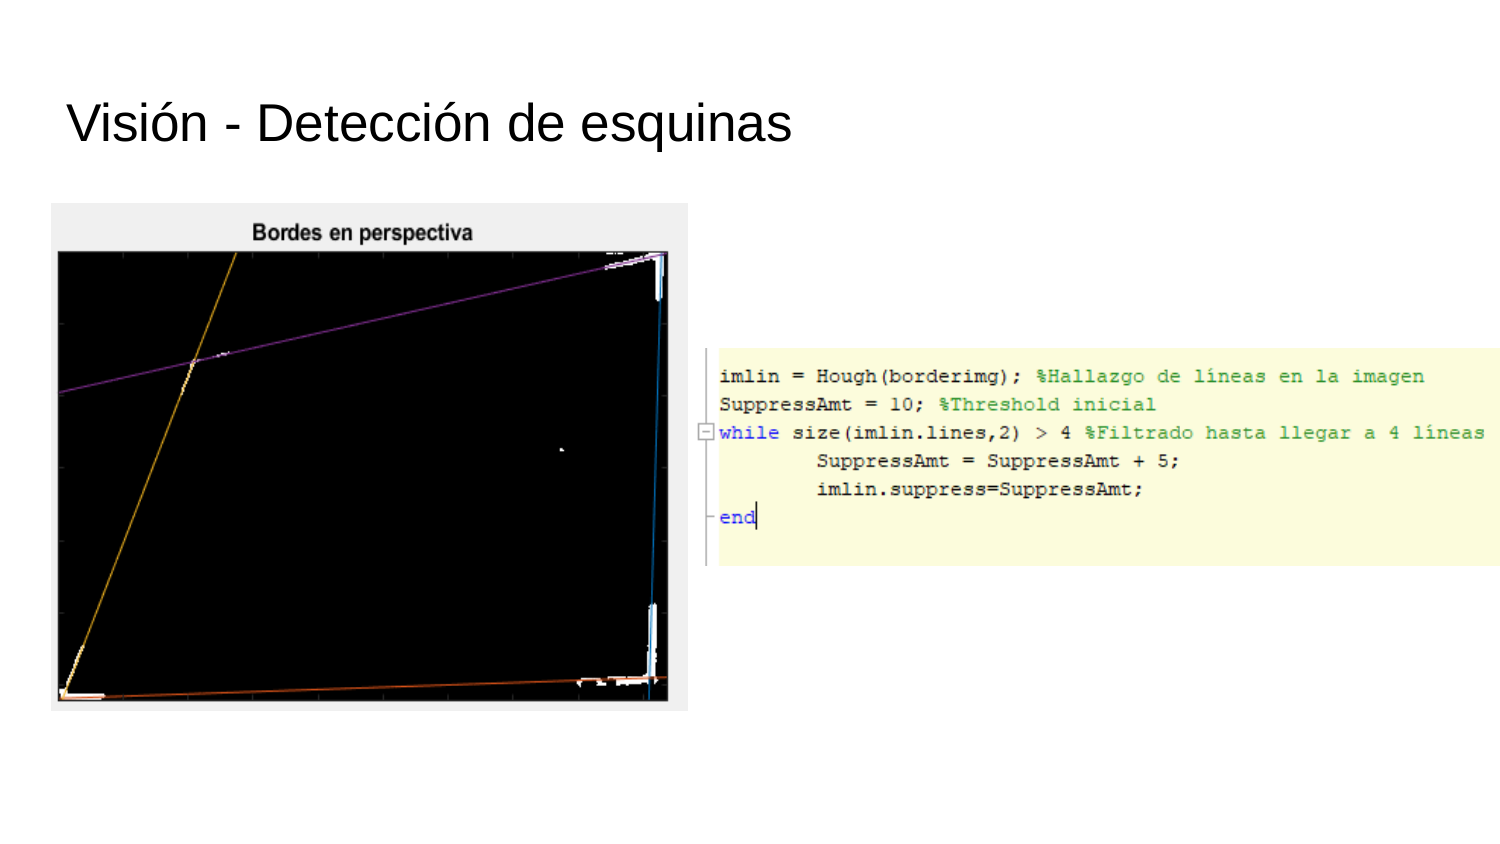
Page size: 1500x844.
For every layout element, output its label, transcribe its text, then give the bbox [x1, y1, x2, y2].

title Visión - Detección de esquinas [51, 72, 1449, 167]
picture [50, 202, 688, 712]
picture [695, 348, 1500, 566]
